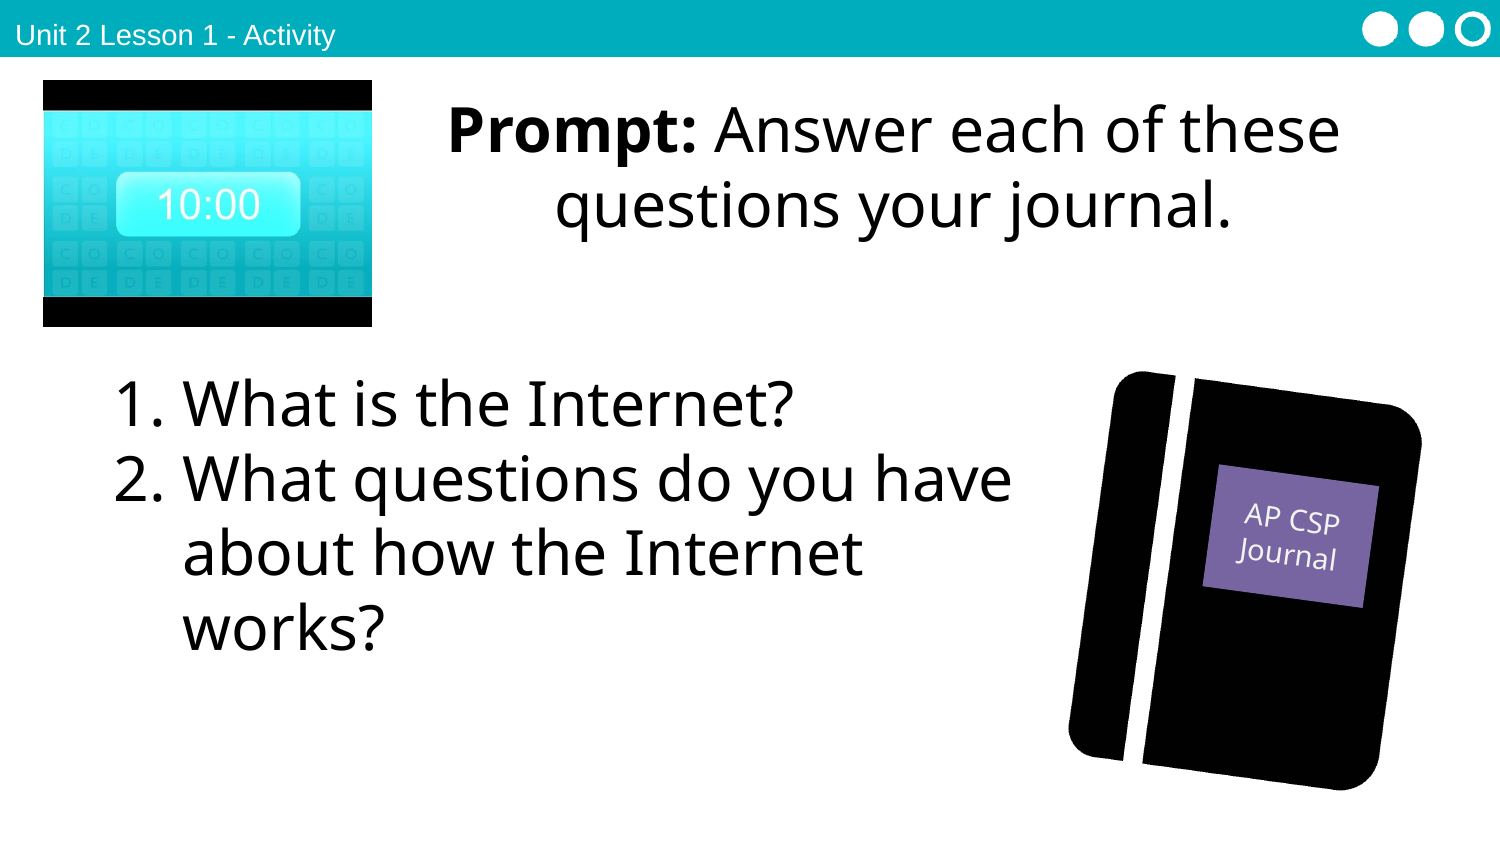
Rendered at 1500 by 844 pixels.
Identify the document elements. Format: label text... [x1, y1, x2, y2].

text_box Unit 2 Lesson 1 - Activity [0, 0, 750, 58]
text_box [1364, 13, 1488, 45]
picture [0, 0, 1500, 844]
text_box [1050, 386, 1441, 776]
text_box What is the Internet? What questions do you have about how the Internet works? [92, 348, 1043, 678]
text_box Prompt: Answer each of these questions your journal. [371, 74, 1418, 294]
